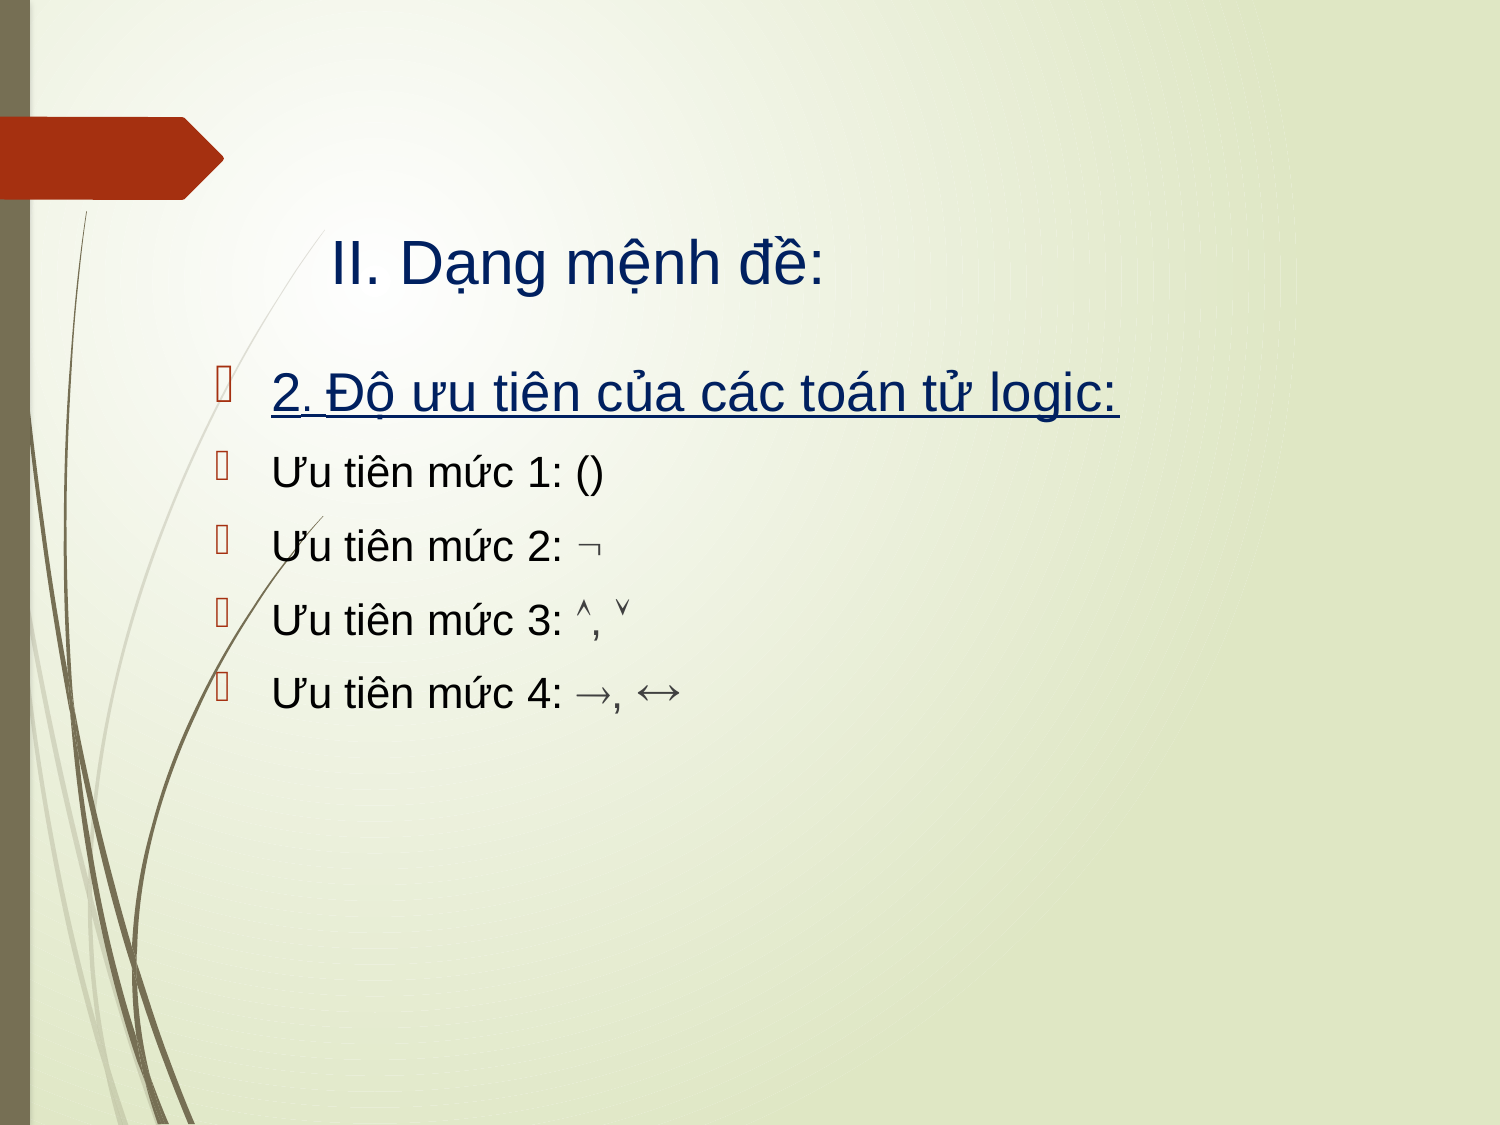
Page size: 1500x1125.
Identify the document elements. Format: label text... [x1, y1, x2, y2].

text_box II. Dạng mệnh đề: [318, 216, 1416, 349]
list 2. Độ ưu tiên của các toán tử logic: Ưu tiên mức 1: () Ưu tiên mức 2:  Ưu tiên mức 3: ,  Ưu tiên mức 4: ,  [199, 349, 1416, 937]
